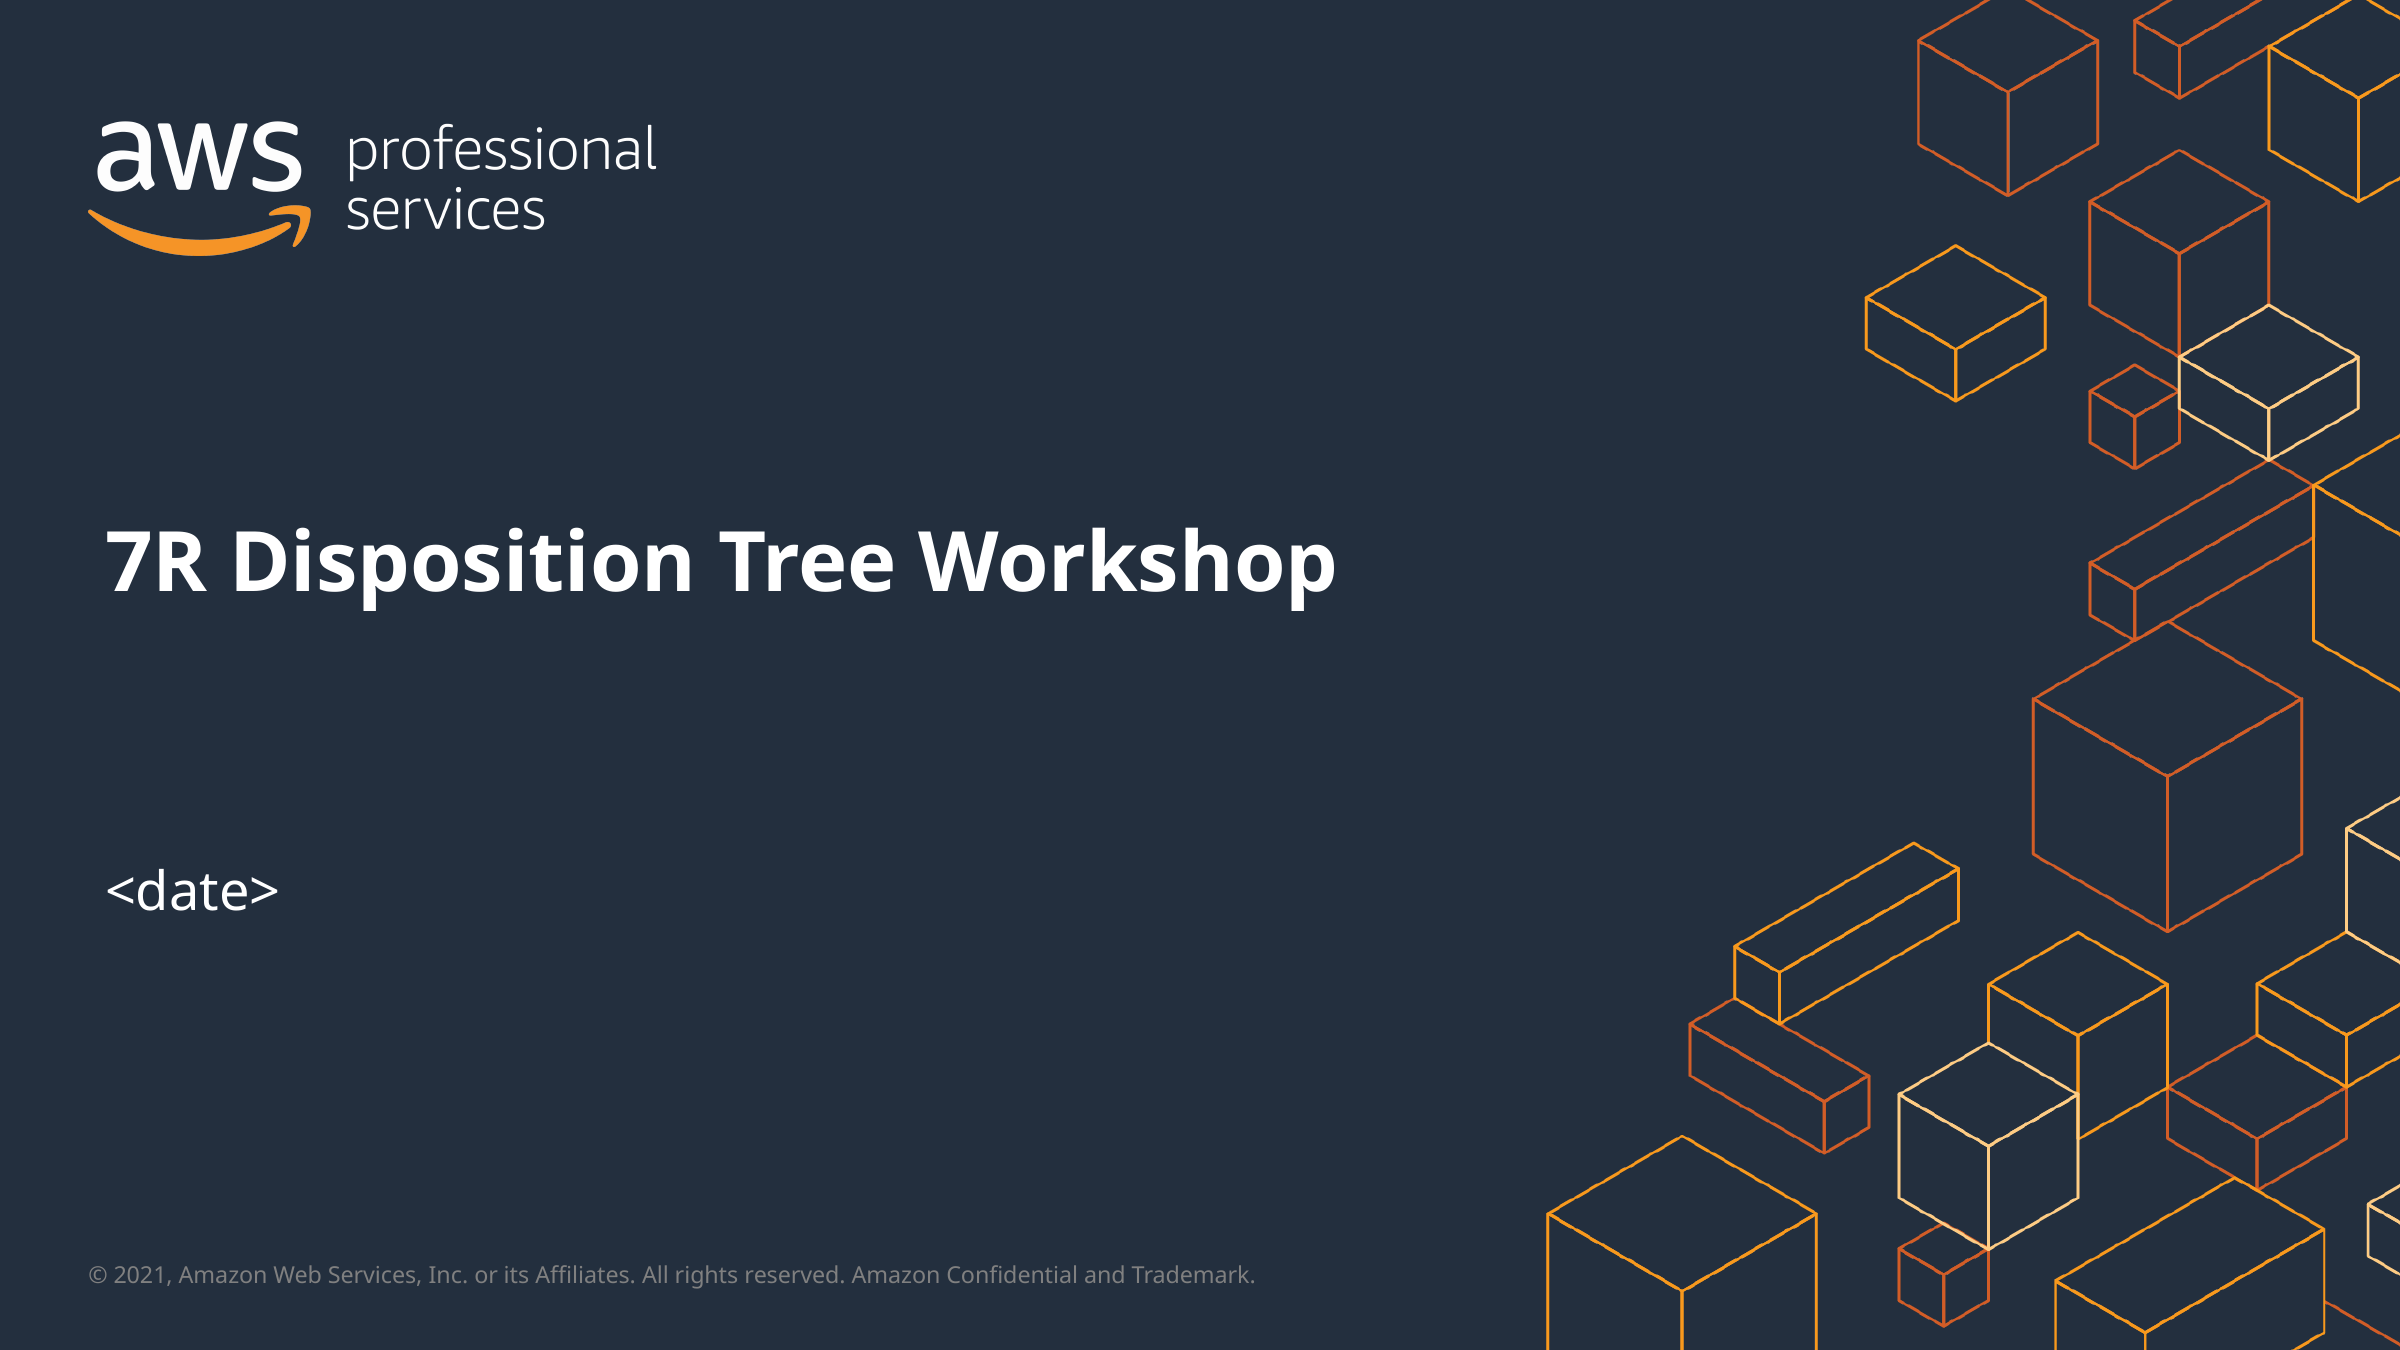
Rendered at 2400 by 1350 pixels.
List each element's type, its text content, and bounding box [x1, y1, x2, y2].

picture [0, 0, 2400, 1350]
list 7R Disposition Tree Workshop [90, 500, 2075, 810]
list <date> [90, 849, 1483, 966]
